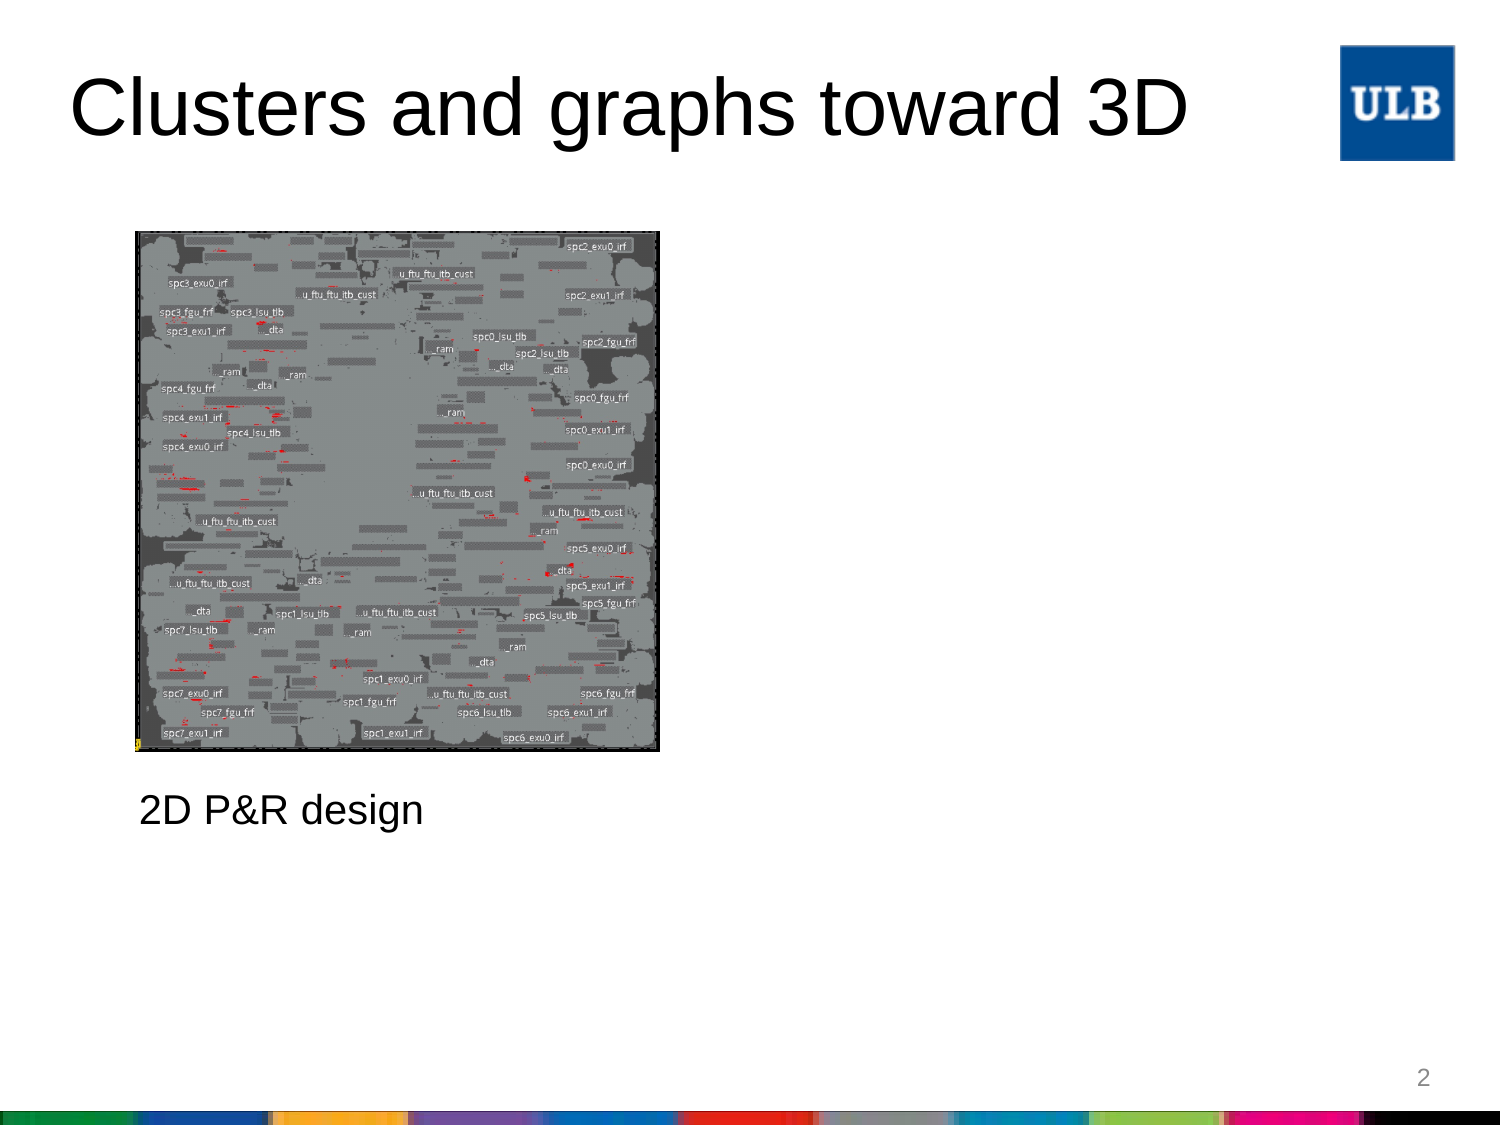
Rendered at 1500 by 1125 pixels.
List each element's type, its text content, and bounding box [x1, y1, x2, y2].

picture [1074, 1111, 1500, 1125]
slide_number 2 [1095, 1055, 1446, 1097]
picture [135, 231, 660, 752]
title Clusters and graphs toward 3D [55, 45, 1332, 161]
picture [0, 1111, 964, 1125]
picture [1340, 45, 1457, 161]
text_box 2D P&R design [123, 775, 644, 840]
